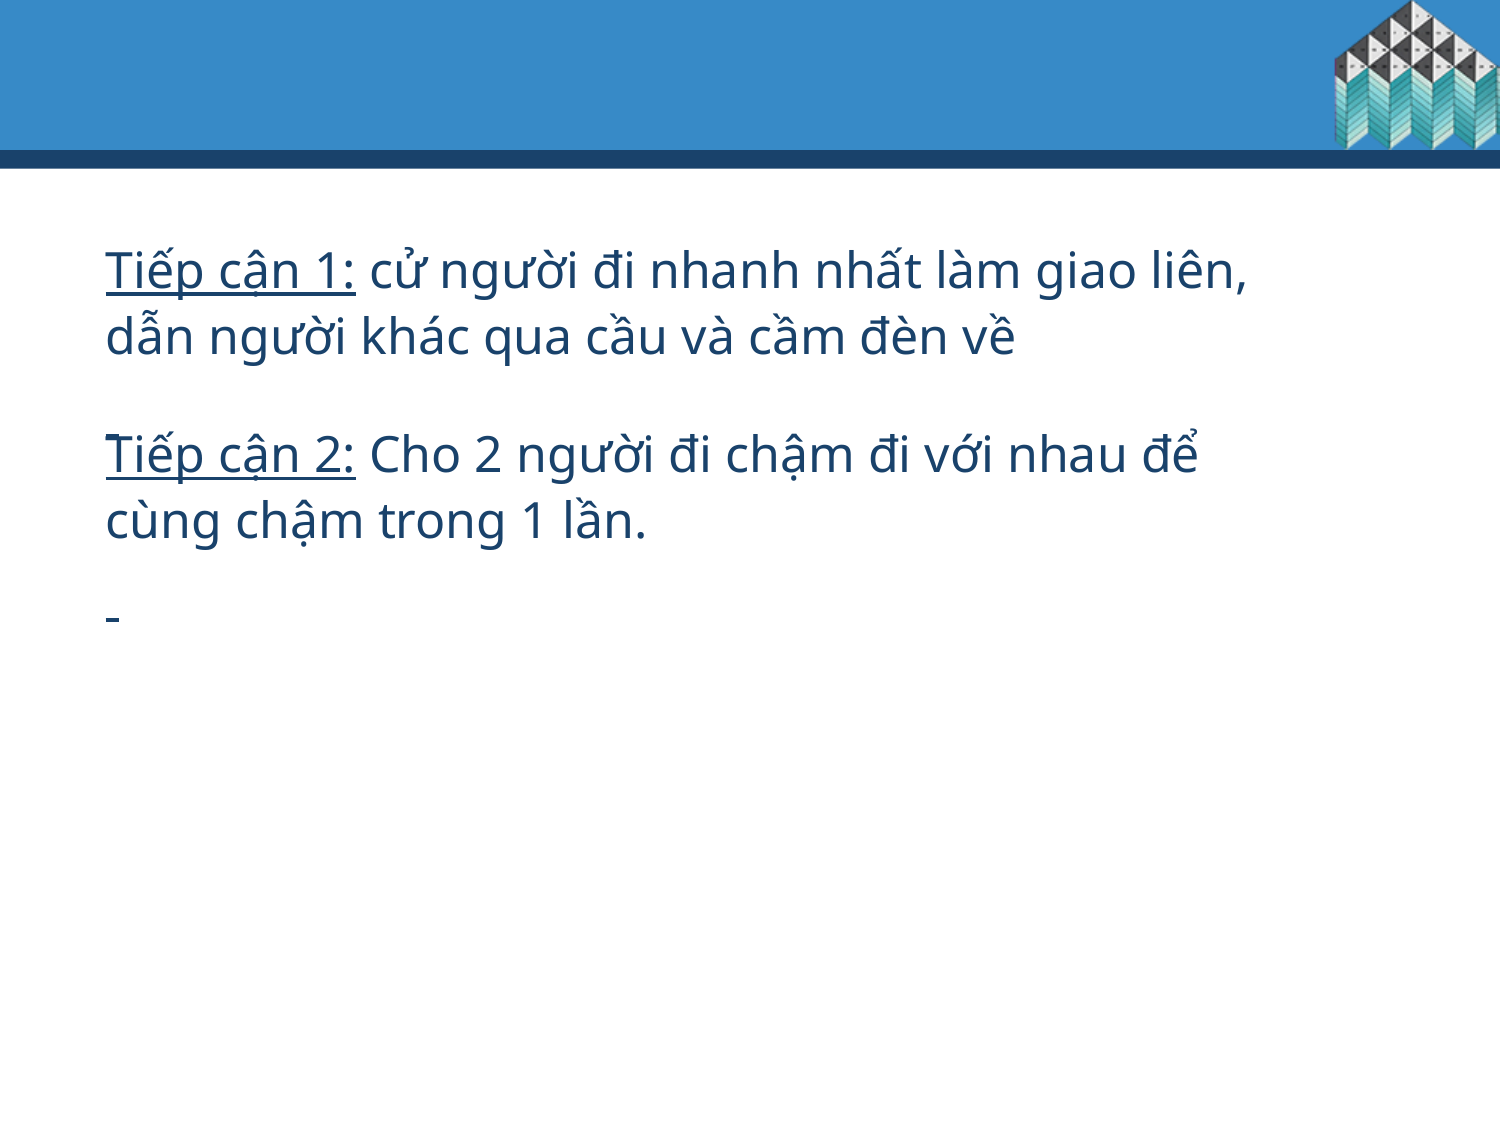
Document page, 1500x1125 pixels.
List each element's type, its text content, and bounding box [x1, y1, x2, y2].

text_box Tiếp cận 1: cử người đi nhanh nhất làm giao liên, dẫn người khác qua cầu và cầm đèn về [24, 224, 1313, 409]
text_box Tiếp cận 2: Cho 2 người đi chậm đi với nhau để cùng chậm trong 1 lần. [24, 409, 1313, 597]
picture [0, 1, 1500, 150]
